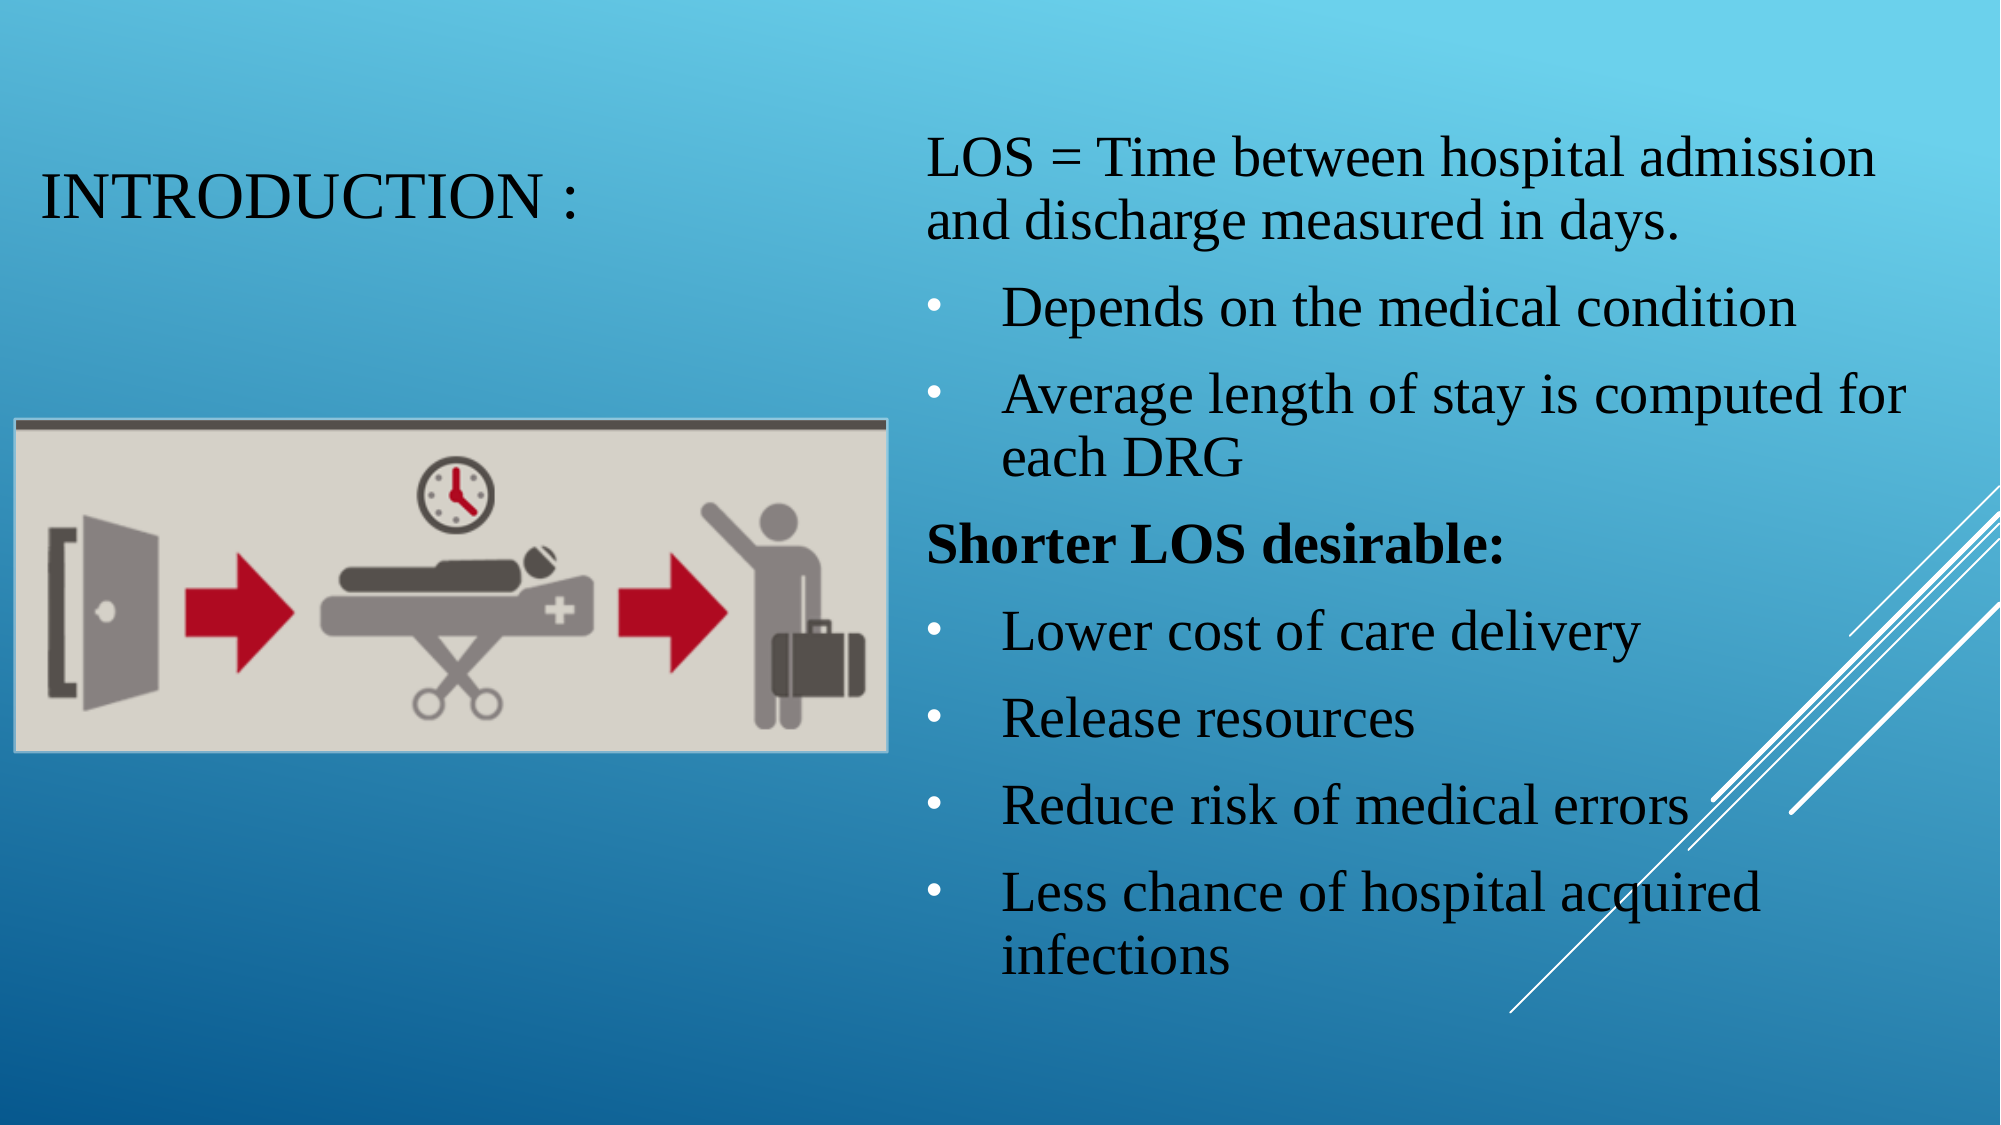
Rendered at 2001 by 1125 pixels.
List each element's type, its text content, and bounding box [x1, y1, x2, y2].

picture [15, 420, 887, 752]
list LOS = Time between hospital admission and discharge measured in days. Depends on the medical condition Average length of stay is computed for each DRG Shorter LOS desirable: Lower cost of care delivery Release resources Reduce risk of medical errors Less chance of hospital acquired infections [910, 112, 1975, 1059]
title Introduction : [25, 126, 624, 257]
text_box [1510, 485, 2000, 1013]
